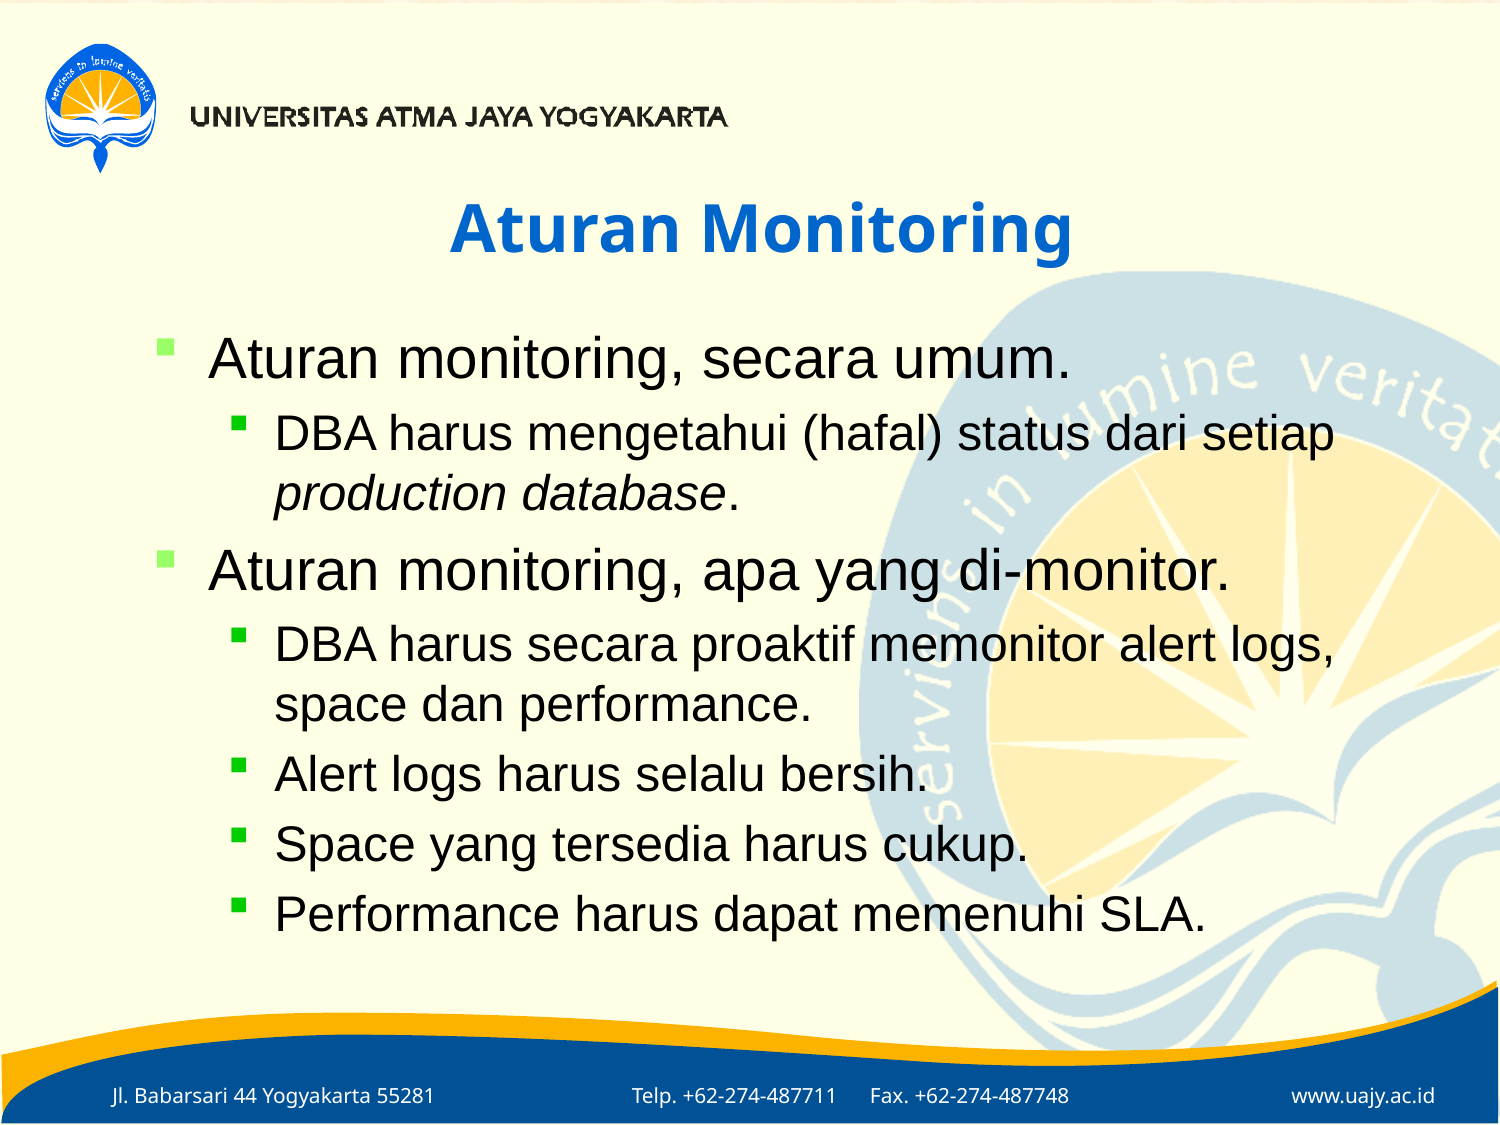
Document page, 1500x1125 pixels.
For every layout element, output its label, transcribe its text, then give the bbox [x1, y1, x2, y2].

title Aturan Monitoring [74, 160, 1451, 292]
list Aturan monitoring, secara umum. DBA harus mengetahui (hafal) status dari setiap production database. Aturan monitoring, apa yang di-monitor. DBA harus secara proaktif memonitor alert logs, space dan performance. Alert logs harus selalu bersih. Space yang tersedia harus cukup. Performance harus dapat memenuhi SLA. [137, 312, 1452, 1001]
